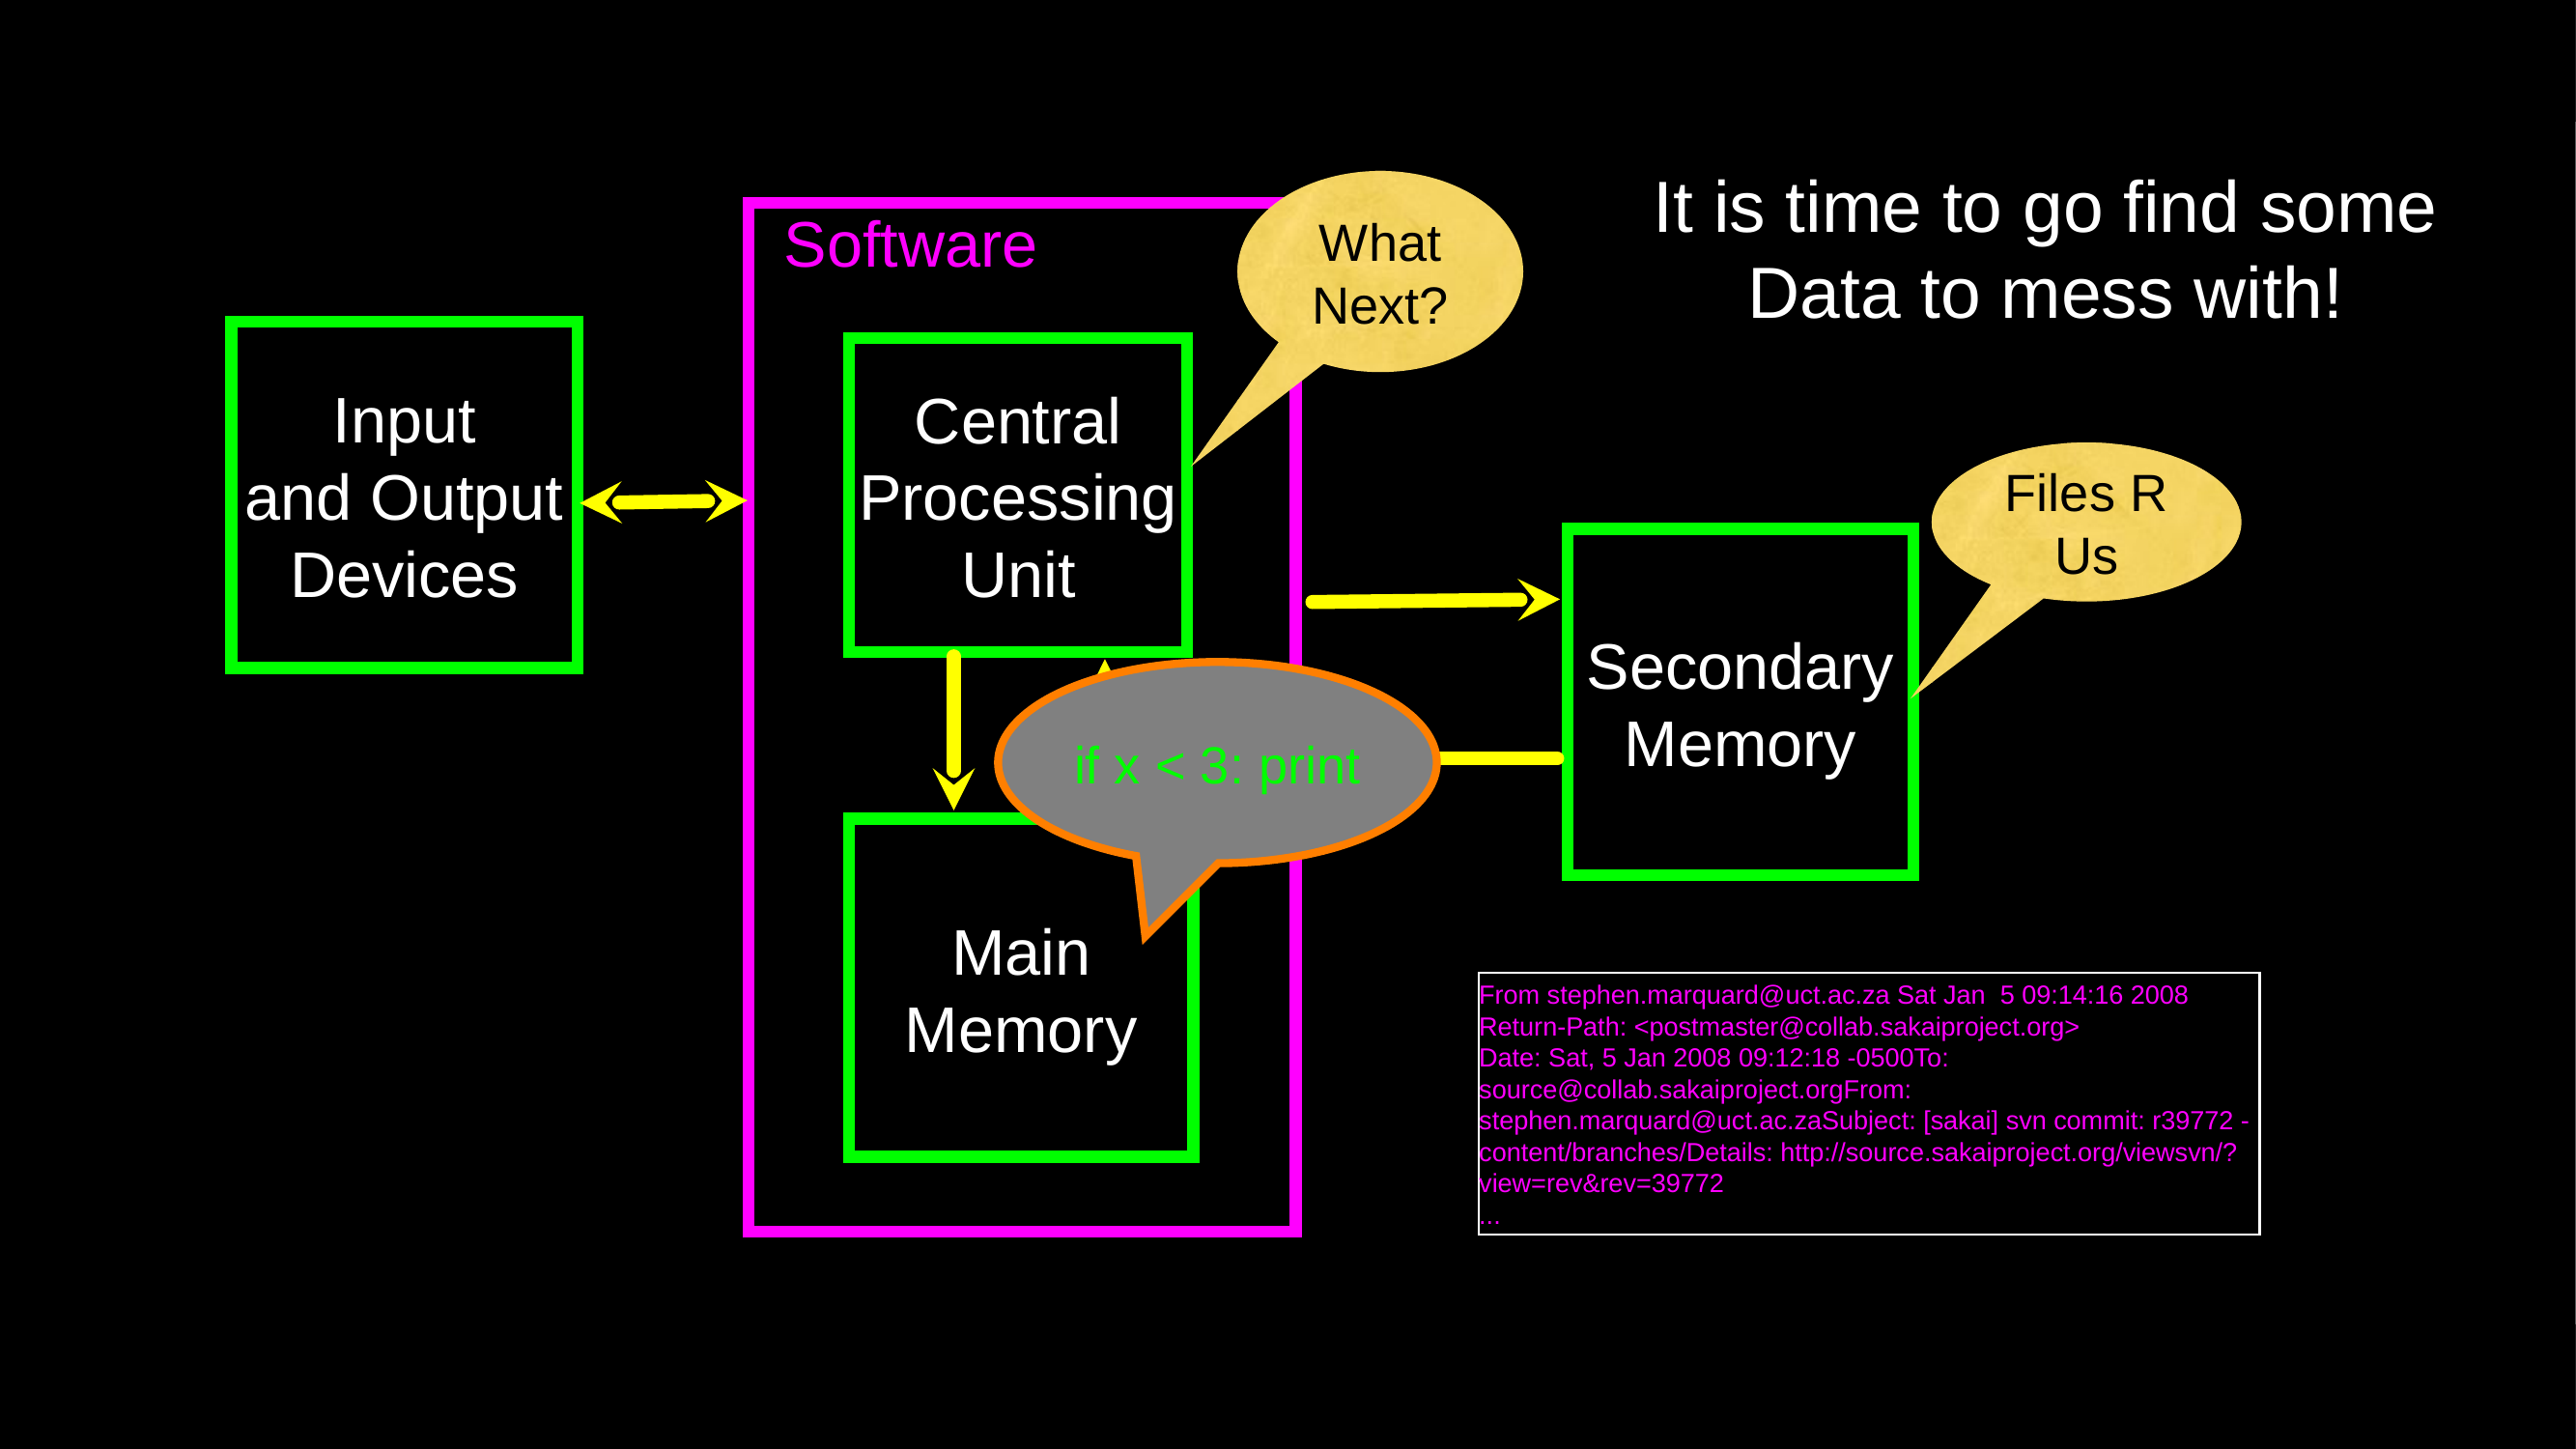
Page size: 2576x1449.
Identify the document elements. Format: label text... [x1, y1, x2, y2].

text_box What Next? [1190, 170, 1524, 468]
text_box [579, 499, 749, 504]
text_box Main Memory [849, 818, 1194, 1157]
text_box Files R Us [1910, 442, 2242, 699]
text_box if x < 3: print [998, 662, 1437, 937]
text_box From stephen.marquard@uct.ac.za Sat Jan 5 09:14:16 2008 Return-Path: <postmaster@collab.sakaiproject.org> Date: Sat, 5 Jan 2008 09:12:18 -0500To: source@collab.sakaiproject.orgFrom: stephen.marquard@uct.ac.zaSubject: [sakai] svn commit: r39772 - content/branches/Details: http://source.sakaiproject.org/viewsvn/?view=rev&rev=39772 ... [1479, 973, 2260, 1235]
text_box It is time to go find some Data to mess with! [1645, 114, 2447, 379]
text_box Central Processing Unit [849, 337, 1188, 652]
text_box Input and Output Devices [231, 322, 578, 668]
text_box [1312, 599, 1561, 603]
text_box Secondary Memory [1567, 528, 1914, 875]
text_box Software [748, 203, 1296, 1232]
